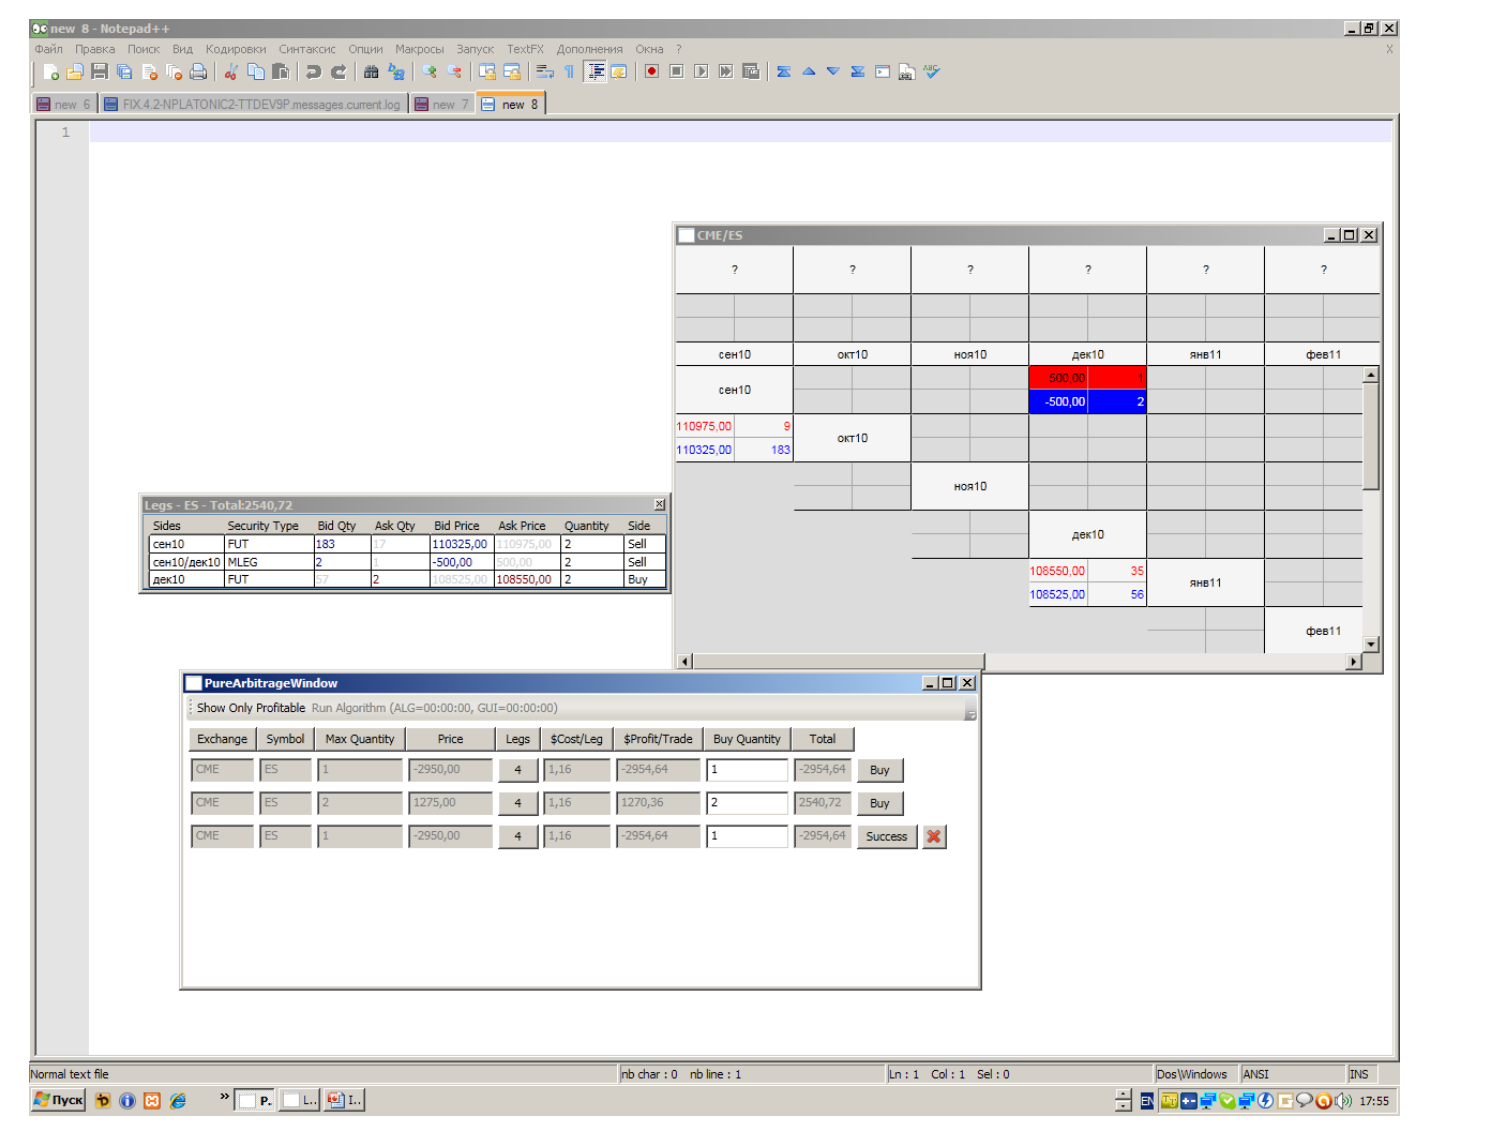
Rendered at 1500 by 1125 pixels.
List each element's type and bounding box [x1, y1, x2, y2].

picture [29, 18, 1400, 1116]
